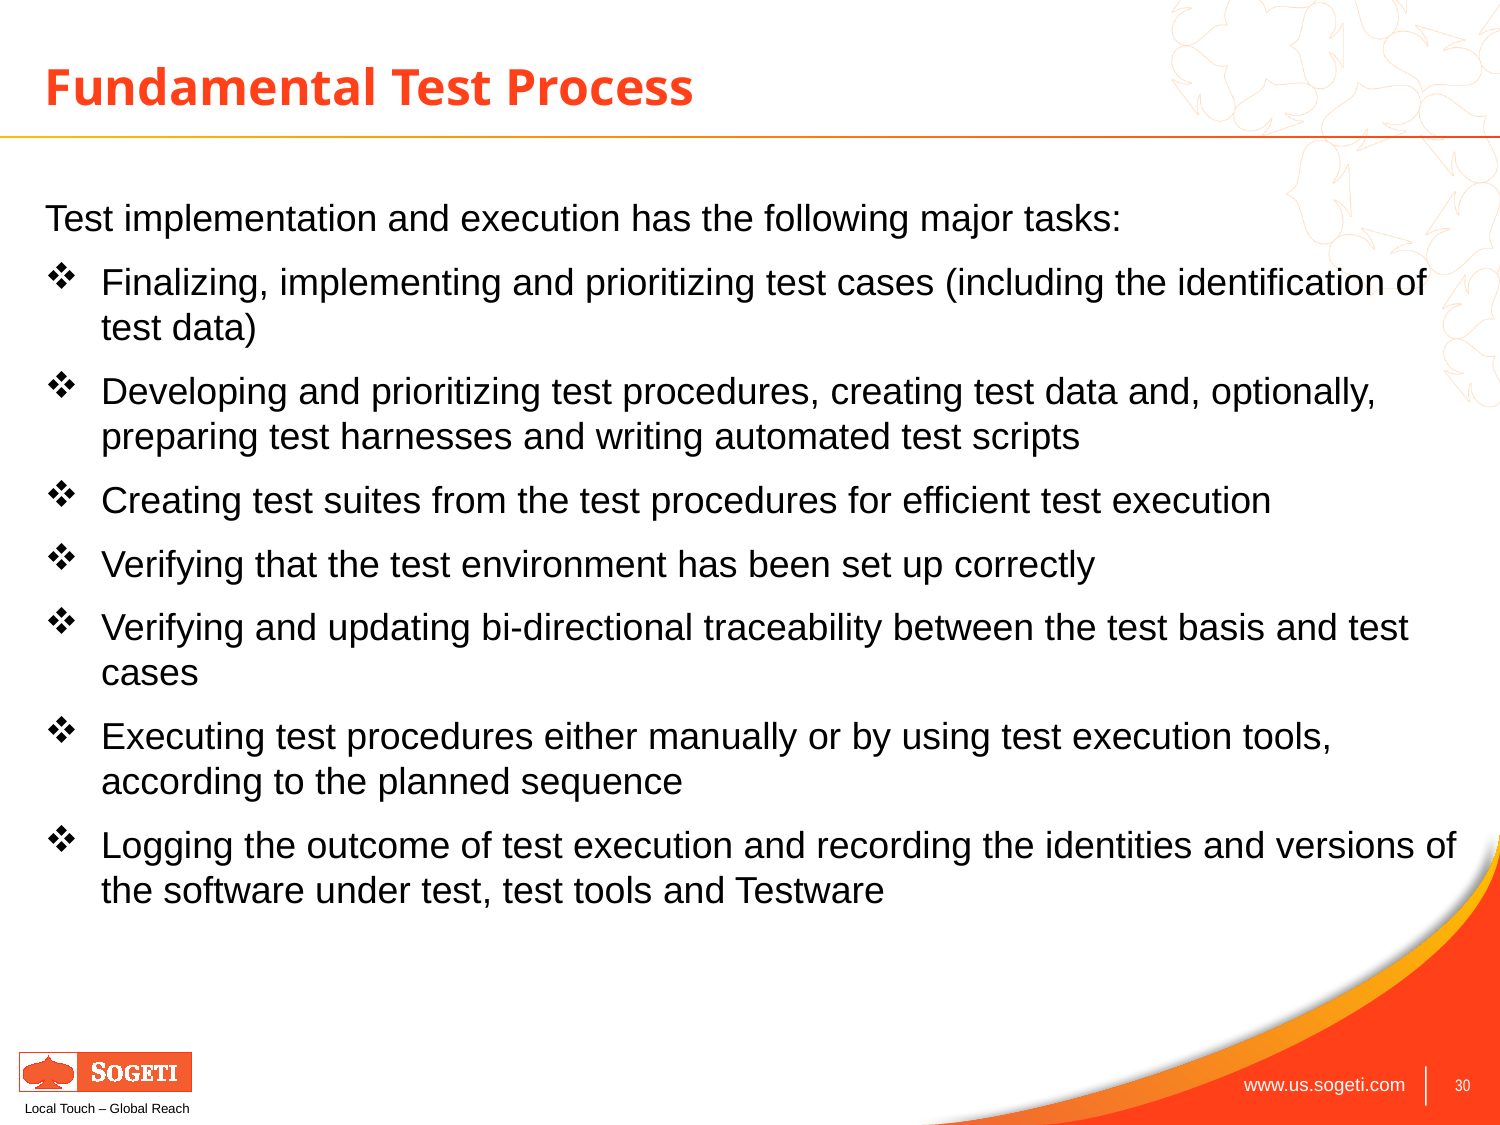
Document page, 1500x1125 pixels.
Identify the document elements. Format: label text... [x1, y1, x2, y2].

list Test implementation and execution has the following major tasks: Finalizing, implementing and prioritizing test cases (including the identification of test data) Developing and prioritizing test procedures, creating test data and, optionally, preparing test harnesses and writing automated test scripts Creating test suites from the test procedures for efficient test execution Verifying that the test environment has been set up correctly Verifying and updating bi-directional traceability between the test basis and test cases Executing test procedures either manually or by using test execution tools, according to the planned sequence Logging the outcome of test execution and recording the identities and versions of the software under test, test tools and Testware [44, 194, 1469, 945]
title Fundamental Test Process [44, 0, 1469, 116]
